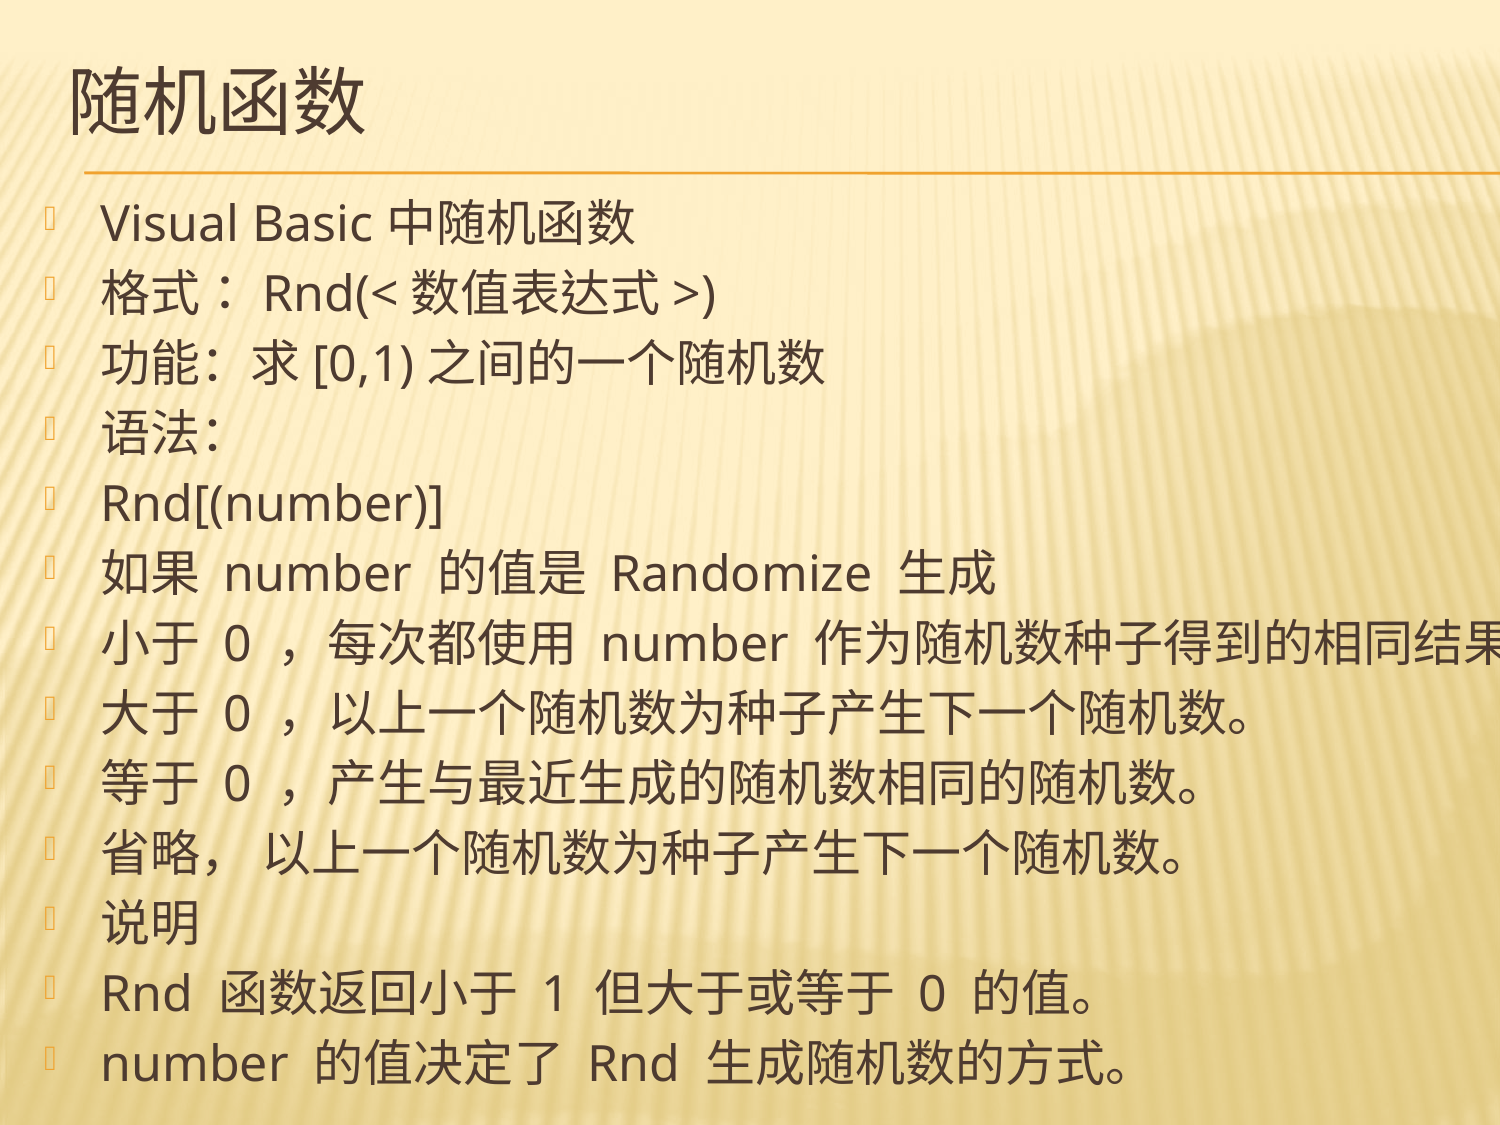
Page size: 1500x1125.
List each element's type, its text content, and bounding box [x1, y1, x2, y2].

title 随机函数 [53, 30, 1479, 169]
list Visual Basic中随机函数 格式：Rnd(<数值表达式>) 功能：求[0,1)之间的一个随机数 语法： Rnd[(number)] 如果 number 的值是 Randomize 生成 小于 0 ，每次都使用 number 作为随机数种子得到的相同结果。 大于 0 ，以上一个随机数为种子产生下一个随机数。 等于 0 ，产生与最近生成的随机数相同的随机数。 省略， 以上一个随机数为种子产生下一个随机数。 说明 Rnd 函数返回小于 1 但大于或等于 0 的值。 number 的值决定了 Rnd 生成随机数的方式。 [29, 184, 1500, 1125]
